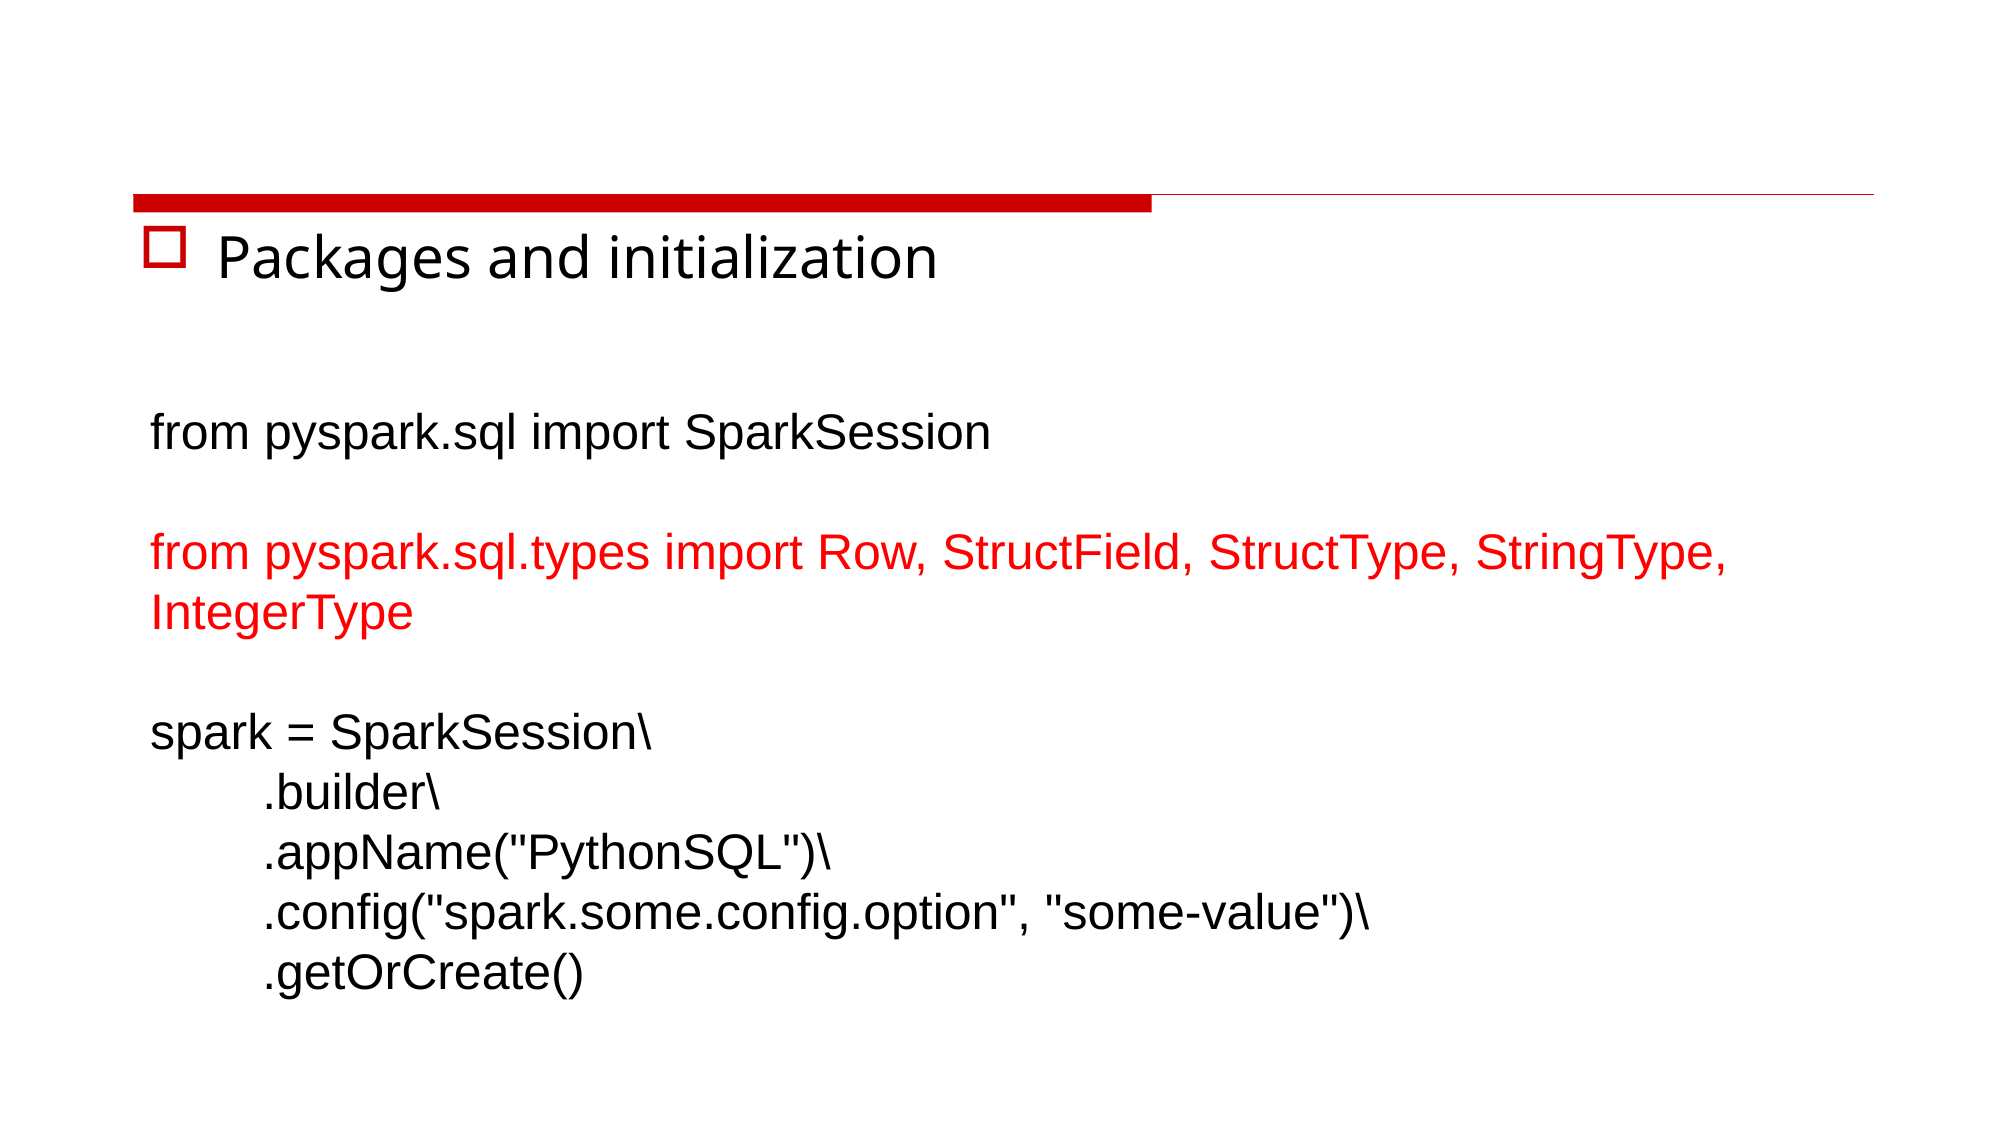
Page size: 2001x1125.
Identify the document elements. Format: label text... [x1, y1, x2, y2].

list Packages and initialization [123, 212, 1874, 1025]
text_box from pyspark.sql import SparkSession from pyspark.sql.types import Row, StructField, StructType, StringType, IntegerType spark = SparkSession\ .builder\ .appName("PythonSQL")\ .config("spark.some.config.option", "some-value")\ .getOrCreate() [135, 331, 1750, 1007]
